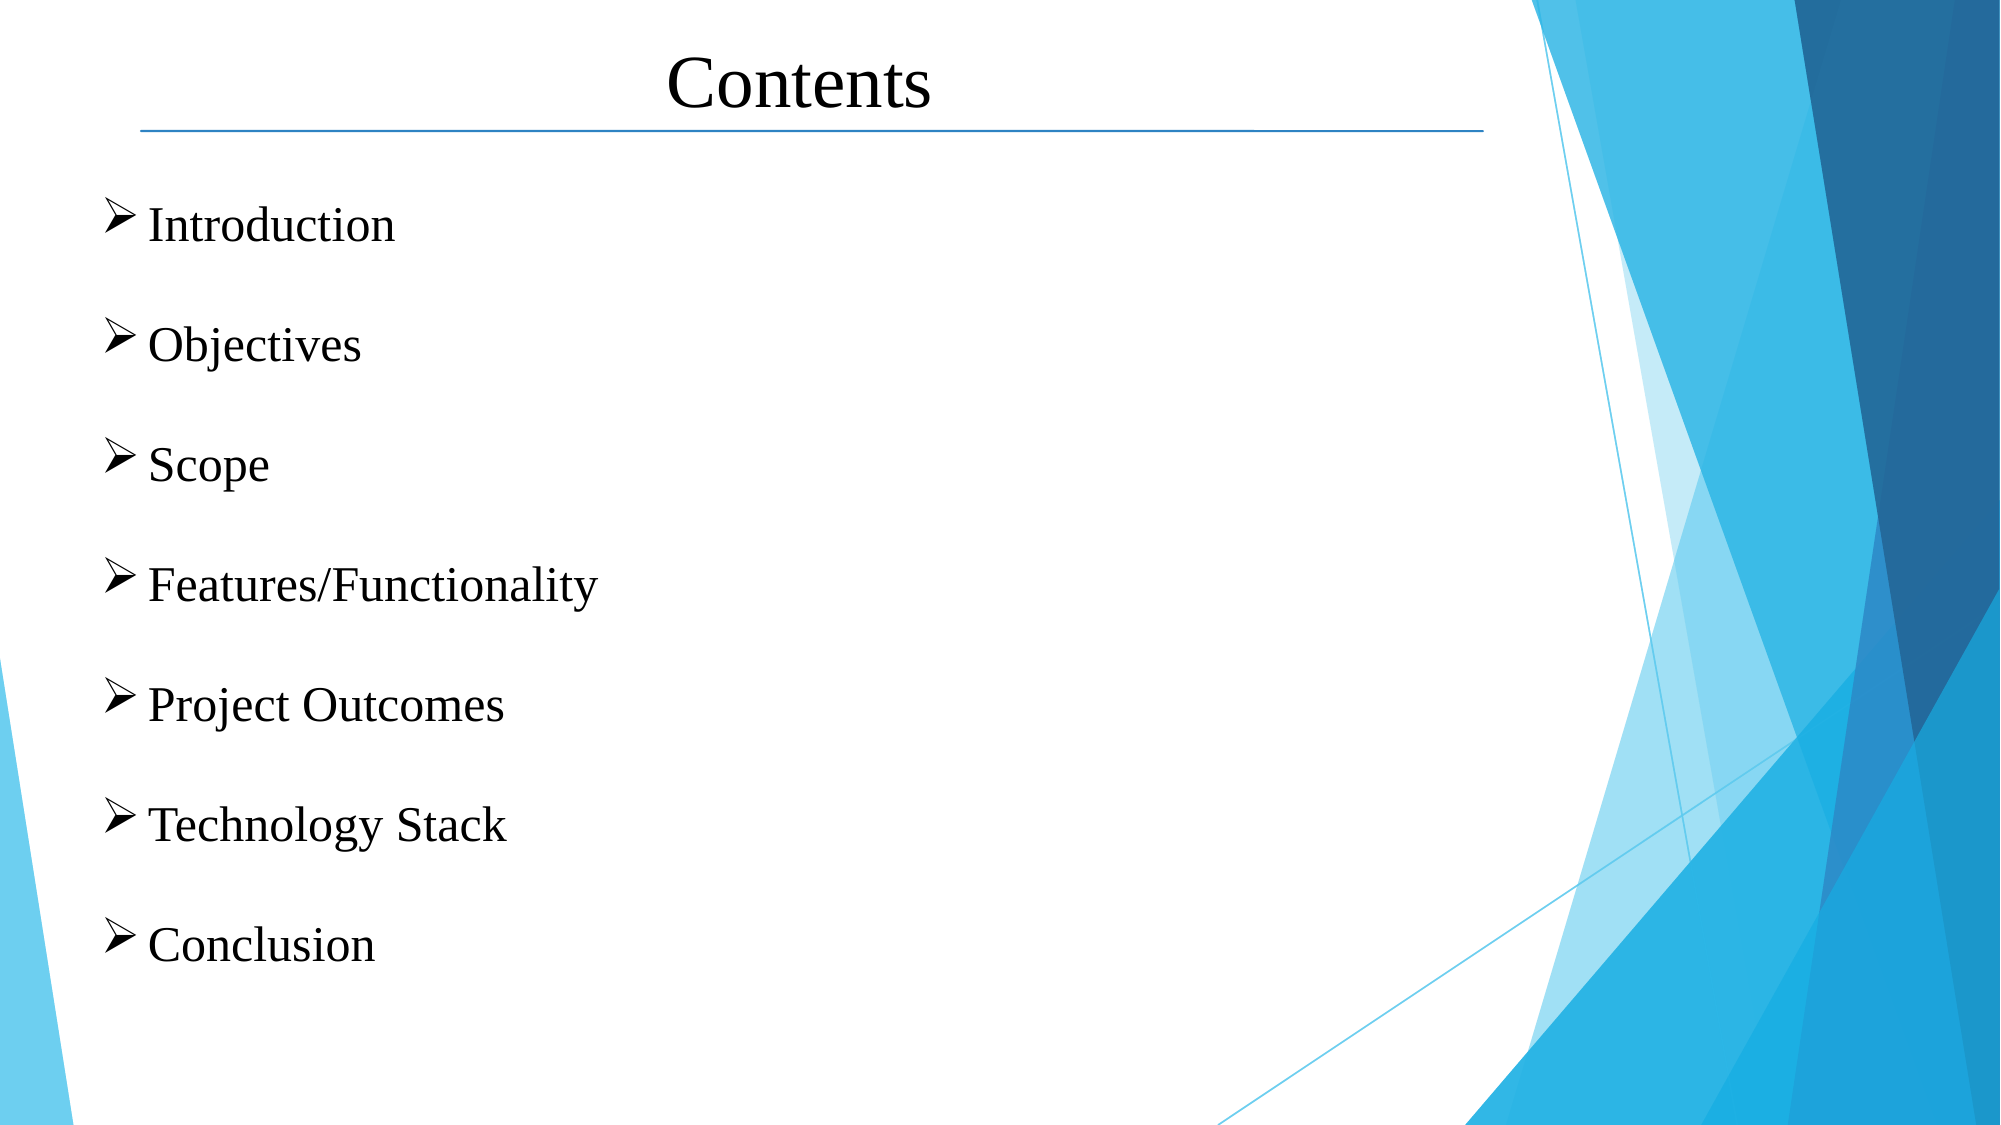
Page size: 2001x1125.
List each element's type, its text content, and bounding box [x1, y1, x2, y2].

text_box Contents [652, 24, 1005, 130]
text_box Introduction Objectives Scope Features/Functionality Project Outcomes Technology Stack Conclusion [86, 184, 652, 979]
